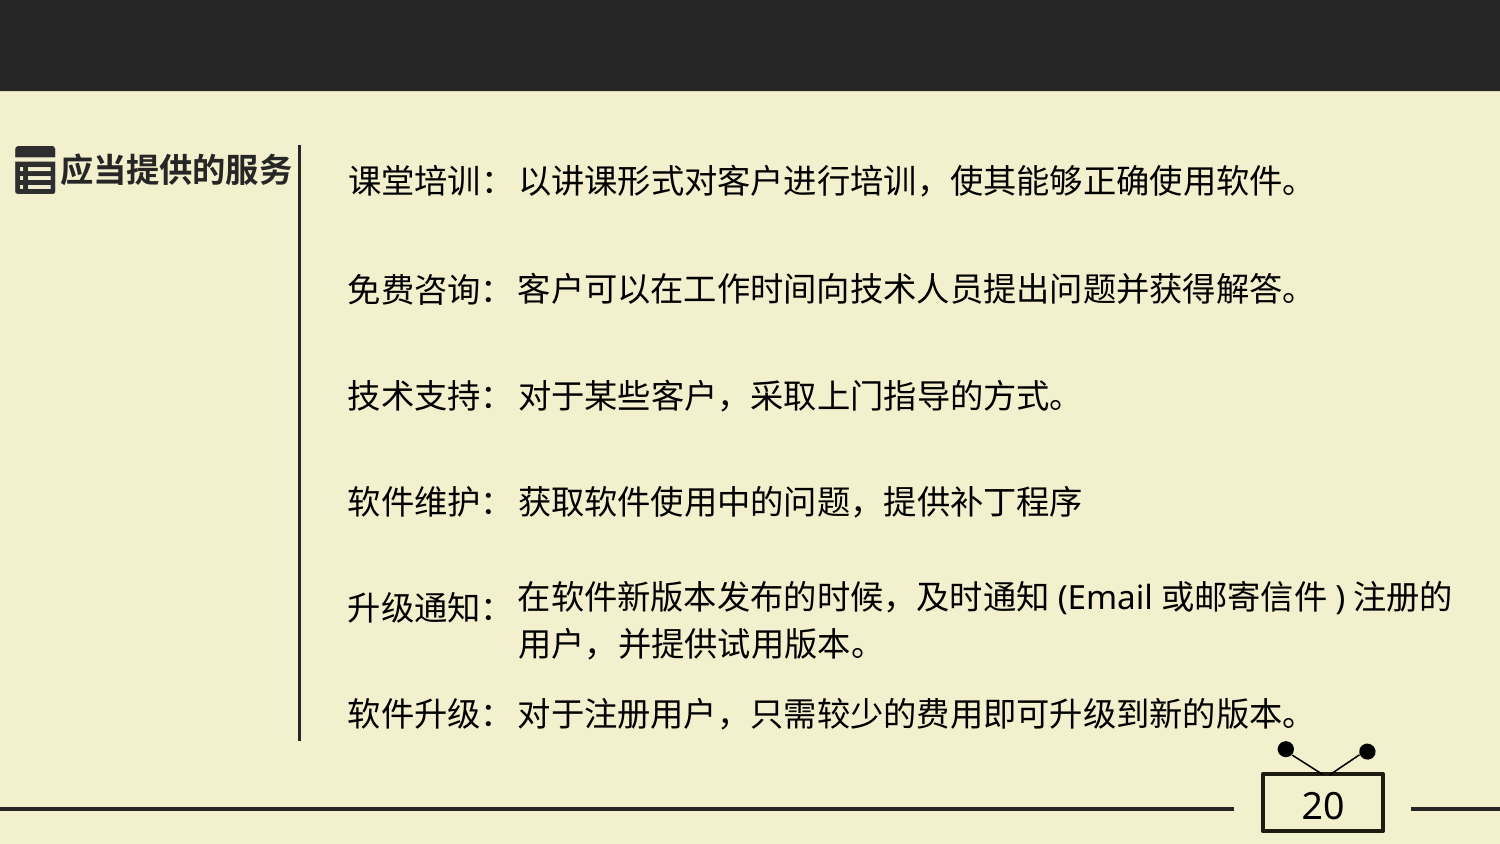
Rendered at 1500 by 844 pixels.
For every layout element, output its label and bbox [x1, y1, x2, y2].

text_box [1262, 740, 1383, 839]
picture [11, 146, 60, 194]
text_box [0, 0, 1500, 810]
